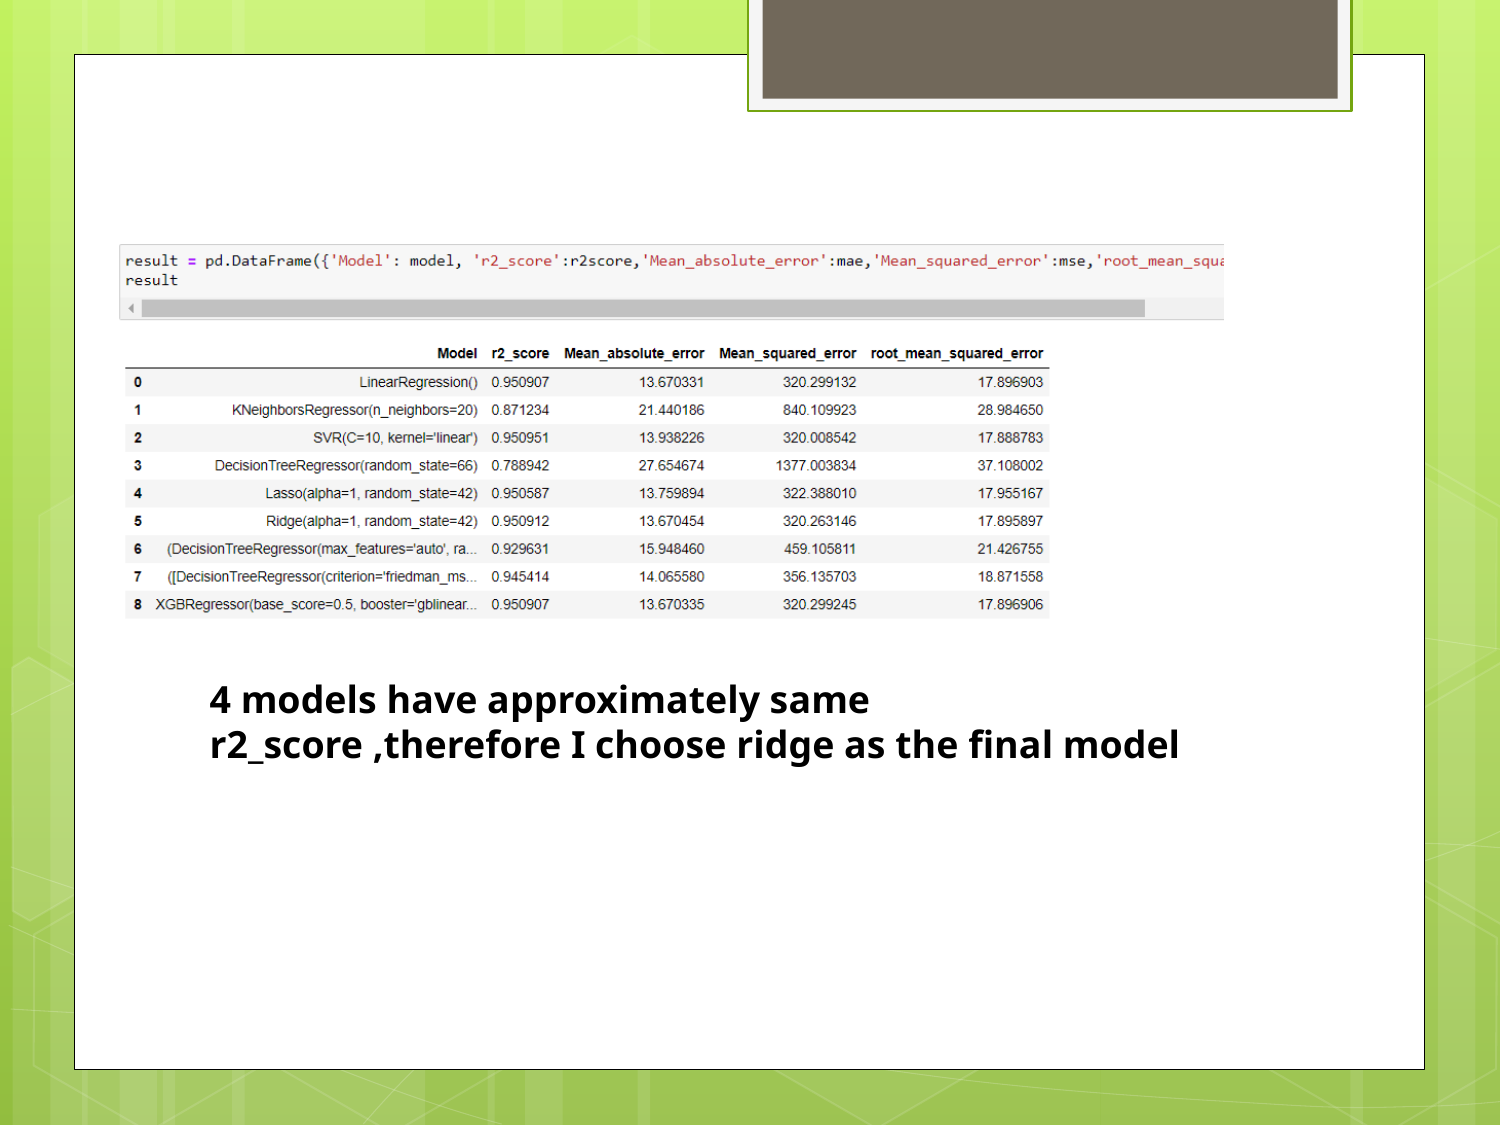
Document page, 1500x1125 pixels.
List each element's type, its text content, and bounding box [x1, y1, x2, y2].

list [111, 243, 1225, 633]
text_box 4 models have approximately same r2_score ,therefore I choose ridge as the final model [194, 668, 1211, 774]
